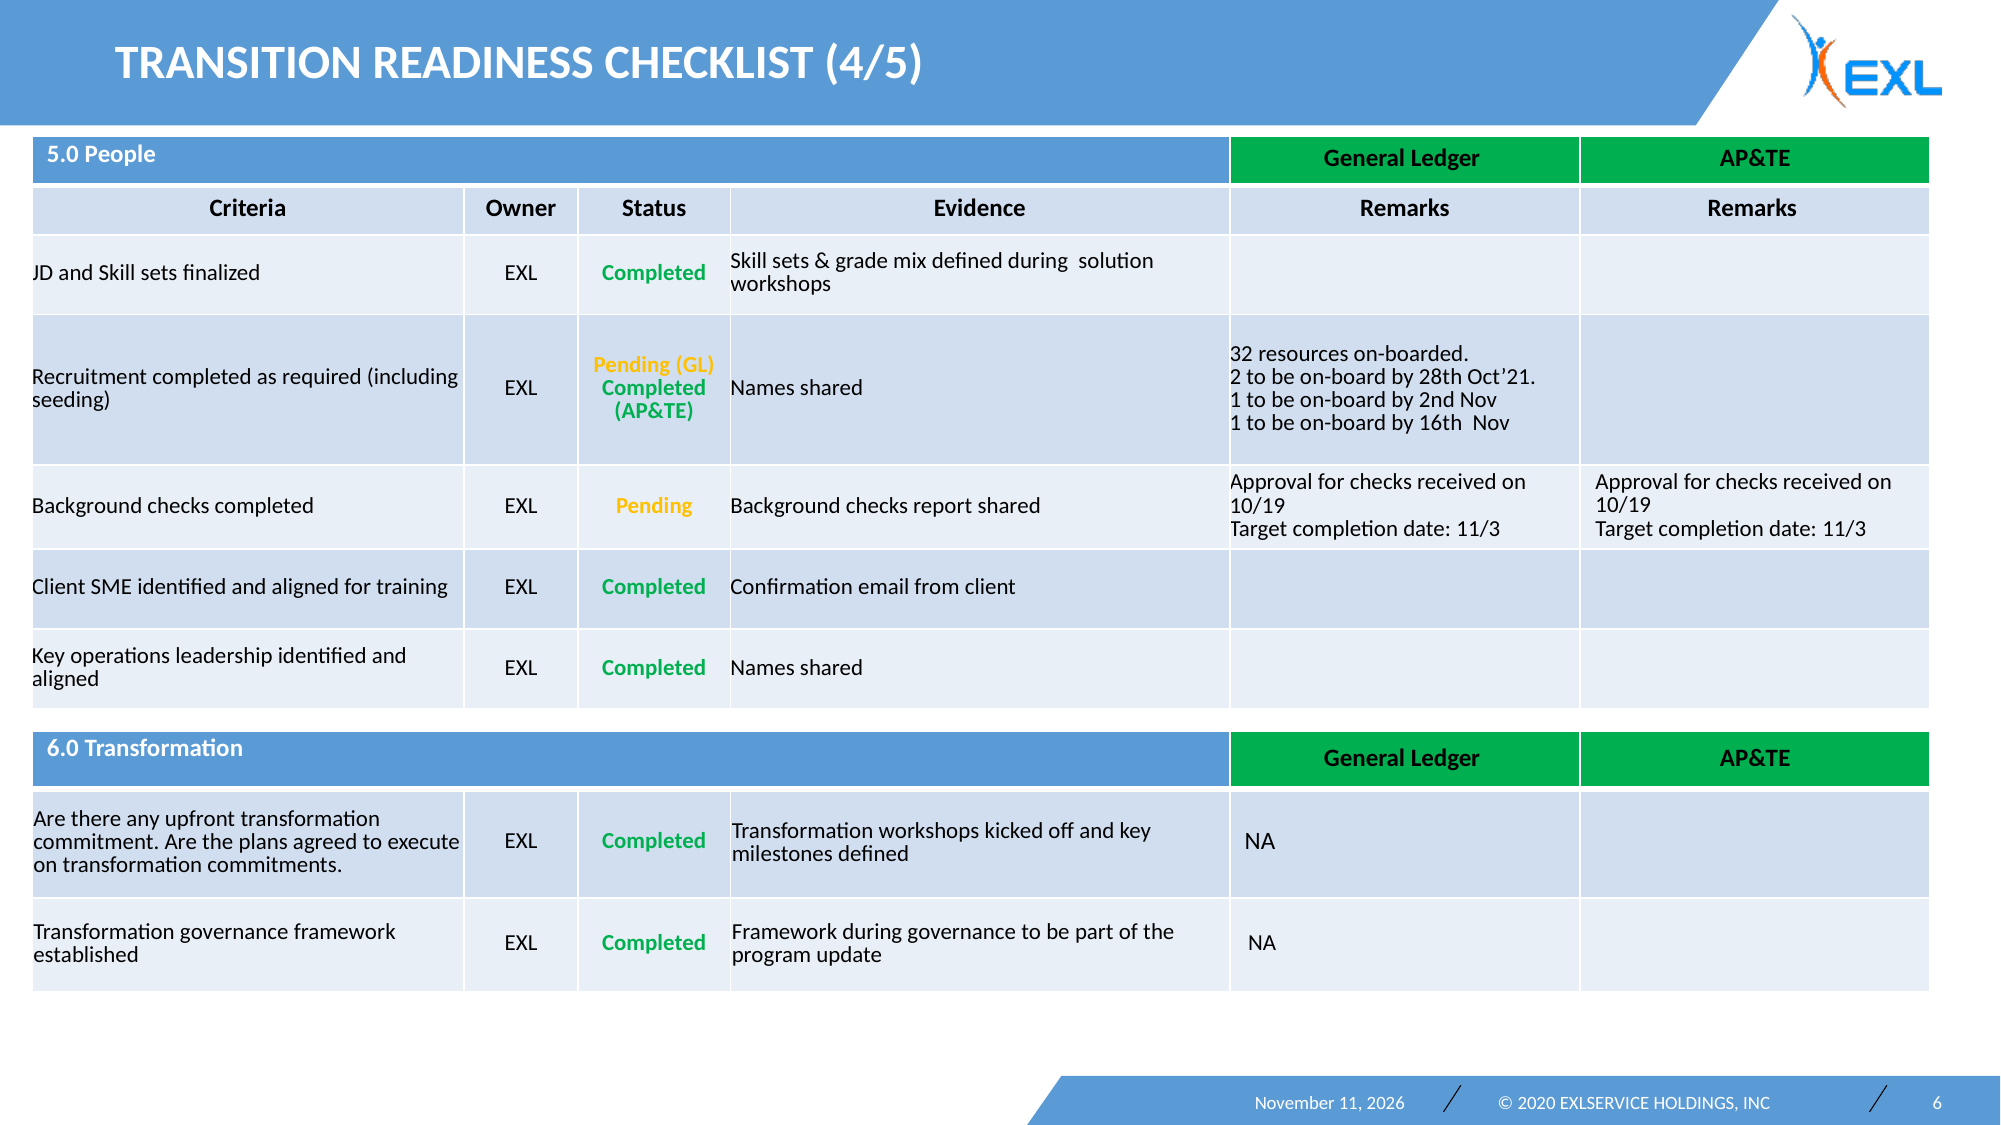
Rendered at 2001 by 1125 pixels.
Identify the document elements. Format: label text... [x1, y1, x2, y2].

table_header General Ledger [1231, 732, 1579, 786]
table_cell [1581, 315, 1929, 464]
table_cell EXL [465, 792, 577, 897]
table_cell [1581, 630, 1929, 708]
table_header AP&TE [1581, 732, 1929, 786]
table_cell Recruitment completed as required (including seeding) [33, 315, 463, 464]
table_cell Names shared [731, 630, 1229, 708]
table_cell Completed [579, 236, 730, 314]
table_cell [1231, 550, 1579, 628]
table_cell Criteria [33, 188, 463, 234]
table_cell Names shared [731, 315, 1229, 464]
table_cell EXL [465, 466, 577, 548]
table_cell Status [579, 188, 730, 234]
table_cell [1231, 630, 1579, 708]
table_cell EXL [465, 899, 577, 991]
table_cell [1581, 792, 1929, 897]
table_cell 32 resources on-boarded. 2 to be on-board by 28th Oct’21. 1 to be on-board by 2nd Nov 1 to be on-board by 16th Nov [1231, 315, 1579, 464]
table_cell Confirmation email from client [731, 550, 1229, 628]
table_cell EXL [465, 630, 577, 708]
table_cell EXL [465, 550, 577, 628]
table_cell Completed [579, 630, 730, 708]
table_cell Completed [579, 899, 730, 991]
table_cell [1581, 236, 1929, 314]
list Transition Readiness Checklist (4/5) [99, 14, 1679, 111]
table_cell Framework during governance to be part of the program update [731, 899, 1229, 991]
table_cell Background checks completed [33, 466, 463, 548]
table_cell Approval for checks received on 10/19 Target completion date: 11/3 [1581, 466, 1929, 548]
table_cell [1581, 550, 1929, 628]
table_cell Remarks [1231, 188, 1579, 234]
table_cell Approval for checks received on 10/19 Target completion date: 11/3 [1231, 466, 1579, 548]
table_cell Remarks [1581, 188, 1929, 234]
picture [1791, 14, 1942, 111]
table_header 5.0 People [33, 137, 1229, 183]
table_header 6.0 Transformation [33, 732, 1229, 786]
table_cell NA [1231, 899, 1579, 991]
table_cell Skill sets & grade mix defined during solution workshops [731, 236, 1229, 314]
table_cell Transformation workshops kicked off and key milestones defined [731, 792, 1229, 897]
table_header AP&TE [1581, 137, 1929, 183]
table_cell Key operations leadership identified and aligned [33, 630, 463, 708]
table_cell Pending [579, 466, 730, 548]
table_cell Owner [465, 188, 577, 234]
table_header General Ledger [1231, 137, 1579, 183]
table_cell Pending (GL) Completed (AP&TE) [579, 315, 730, 464]
table_cell JD and Skill sets finalized [33, 236, 463, 314]
table_cell EXL [465, 236, 577, 314]
table_cell [1231, 236, 1579, 314]
table_cell Client SME identified and aligned for training [33, 550, 463, 628]
table_cell [1581, 899, 1929, 991]
table_cell Completed [579, 792, 730, 897]
table_cell Evidence [731, 188, 1229, 234]
table_cell EXL [465, 315, 577, 464]
table_cell Completed [579, 550, 730, 628]
table_cell Background checks report shared [731, 466, 1229, 548]
table_cell Transformation governance framework established [33, 899, 463, 991]
table_cell NA [1231, 792, 1579, 897]
table_cell Are there any upfront transformation commitment. Are the plans agreed to execute on transformation commitments. [33, 792, 463, 897]
